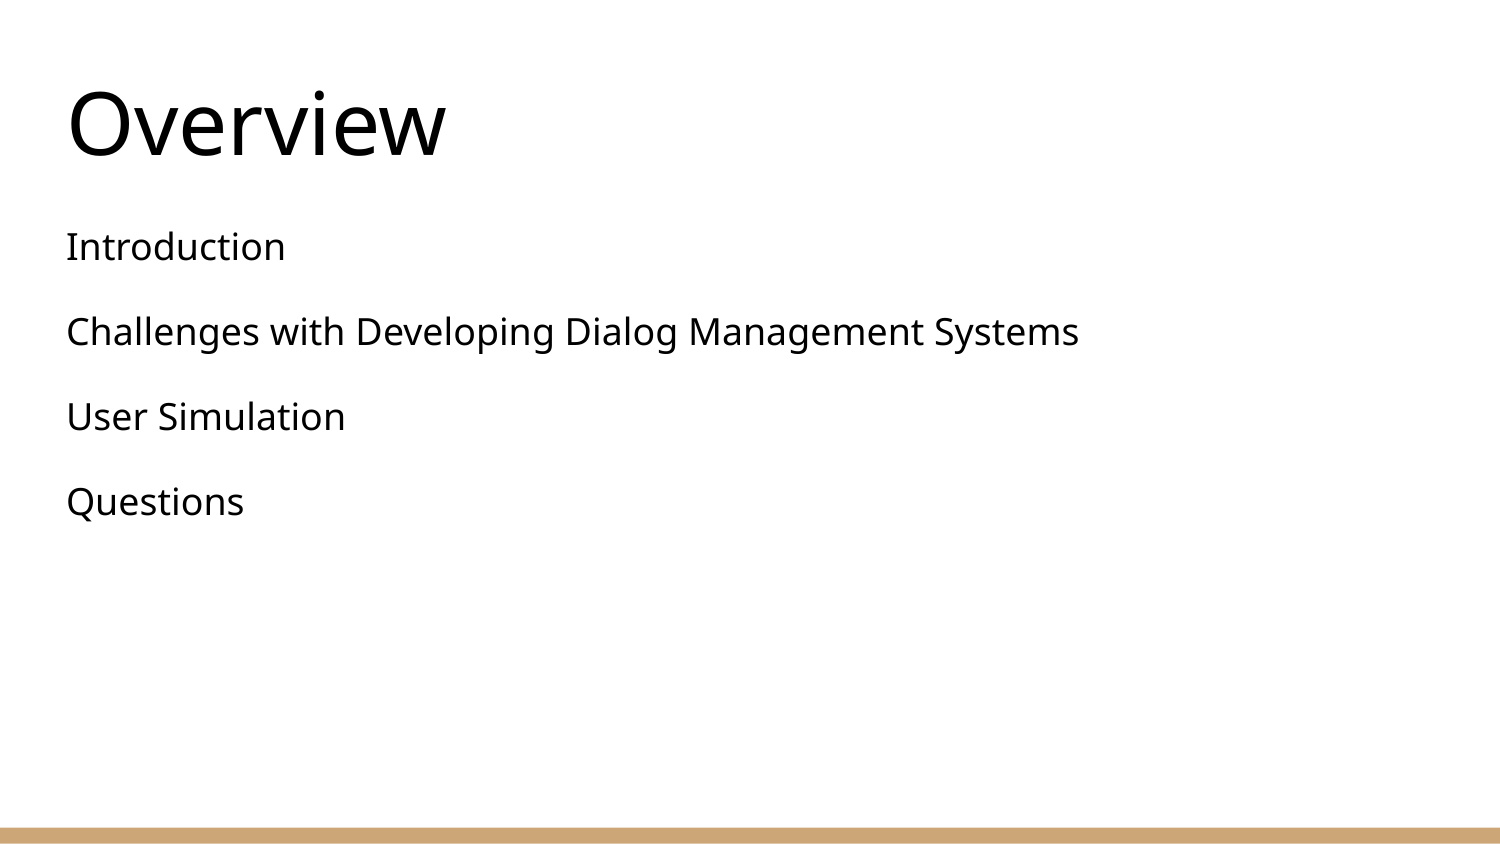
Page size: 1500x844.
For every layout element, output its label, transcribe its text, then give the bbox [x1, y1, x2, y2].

title Overview [51, 51, 1449, 189]
list Introduction Challenges with Developing Dialog Management Systems User Simulation Questions [51, 200, 1449, 752]
